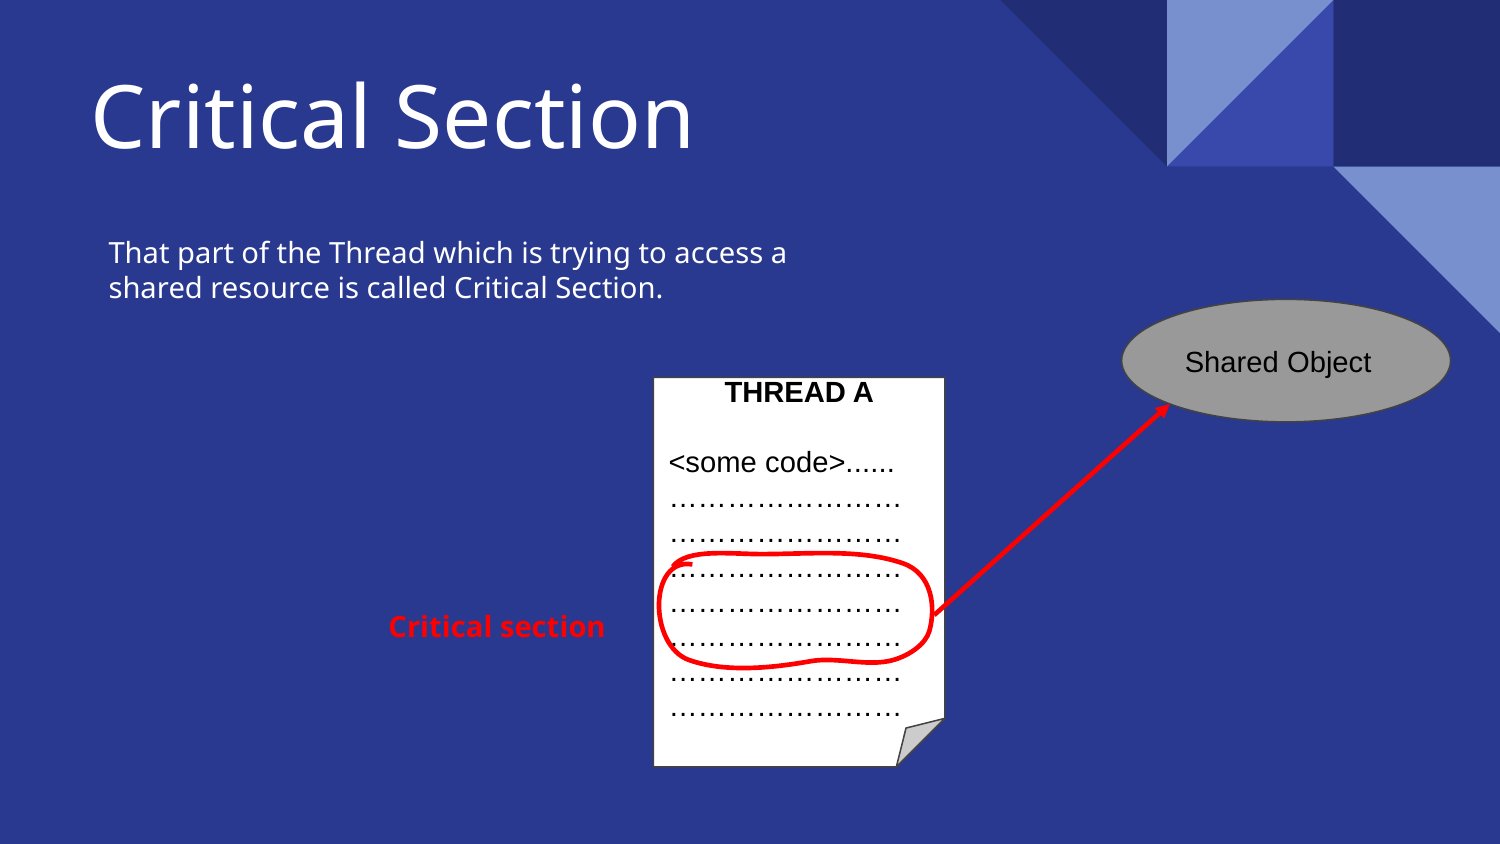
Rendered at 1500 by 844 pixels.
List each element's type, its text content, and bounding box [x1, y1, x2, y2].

title Critical Section [75, 44, 1425, 183]
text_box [933, 403, 1171, 616]
text_box Shared Object [1121, 299, 1451, 422]
text_box [658, 553, 932, 669]
text_box Critical section [373, 593, 625, 659]
text_box That part of the Thread which is trying to access a shared resource is called Critical Section. [93, 219, 853, 320]
text_box THREAD A <some code>...... …………………… …………………… …………………… …………………… …………………… …………………… …………………… [653, 377, 945, 767]
